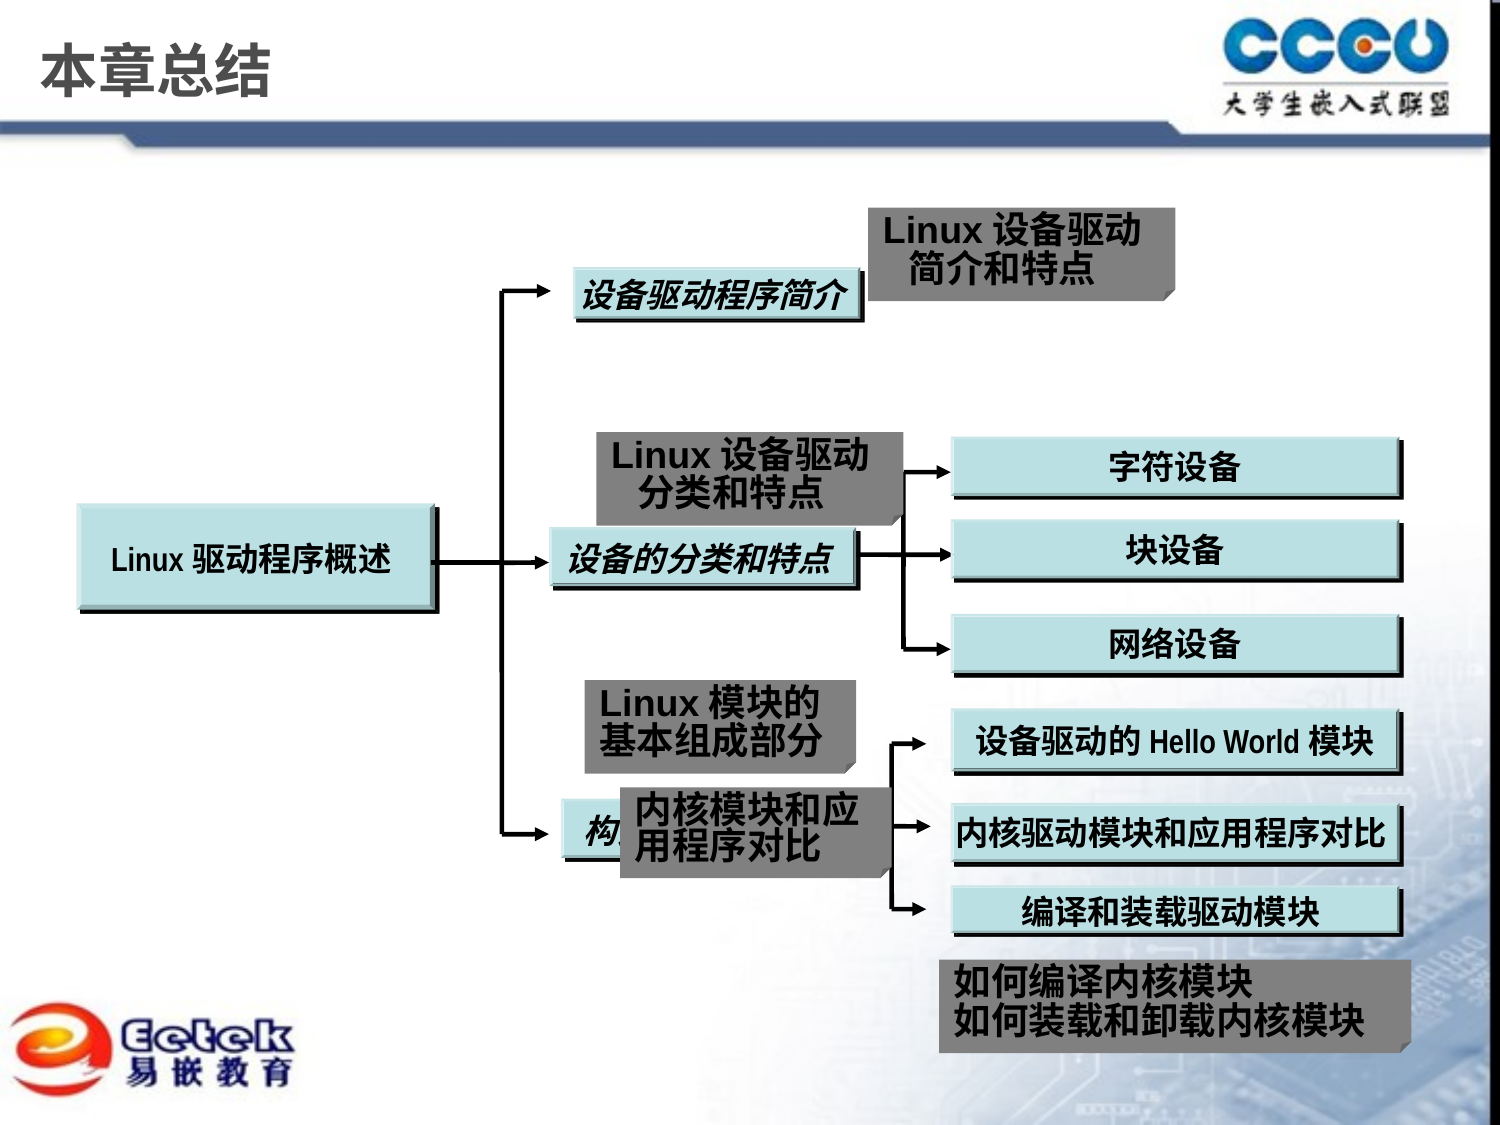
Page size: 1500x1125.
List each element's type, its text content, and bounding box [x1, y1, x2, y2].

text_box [430, 290, 552, 835]
text_box 字符设备 [950, 436, 1400, 496]
text_box Linux模块的 基本组成部分 [584, 680, 857, 774]
text_box 内核模块和应用程序对比 [620, 787, 850, 879]
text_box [855, 743, 931, 910]
text_box 设备驱动的Hello World模块 [950, 708, 1400, 772]
text_box 设备驱动程序简介 [572, 267, 861, 319]
text_box 构造和运行模块 [560, 798, 620, 858]
text_box 如何编译内核模块 如何装载和卸载内核模块 [939, 959, 1412, 1054]
text_box Linux驱动程序概述 [76, 503, 425, 610]
text_box 网络设备 [950, 613, 1400, 673]
text_box Linux设备驱动 简介和特点 [868, 207, 1176, 302]
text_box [855, 471, 955, 650]
text_box 块设备 [959, 519, 1400, 579]
text_box 内核驱动模块和应用程序对比 [950, 802, 1400, 862]
text_box 编译和装载驱动模块 [950, 885, 1400, 933]
title 本章总结 [24, 0, 1151, 138]
text_box Linux设备驱动 分类和特点 [596, 432, 904, 526]
text_box 设备的分类和特点 [556, 529, 850, 584]
picture [0, 0, 1500, 1125]
